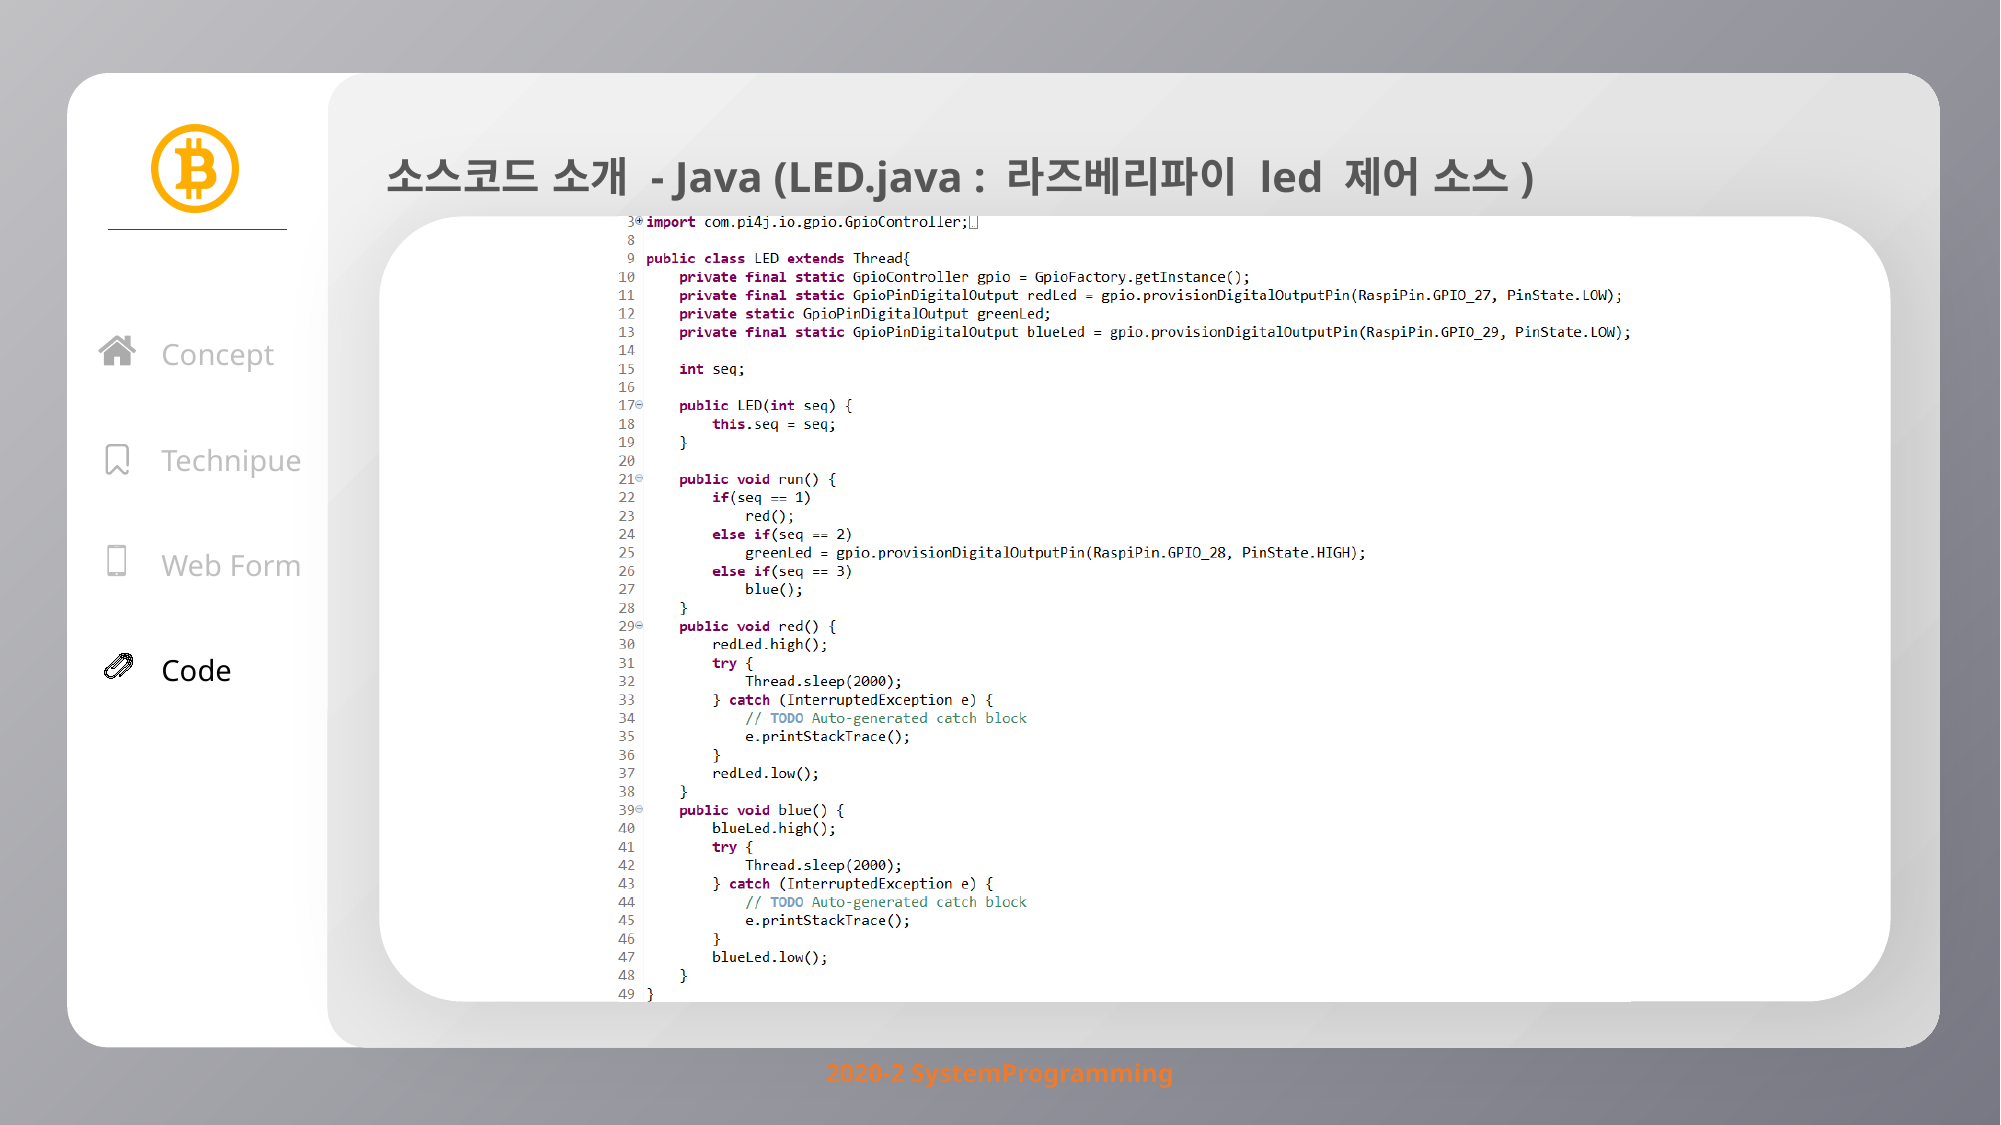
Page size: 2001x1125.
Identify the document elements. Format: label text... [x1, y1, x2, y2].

footer 2020-2 SystemProgramming [662, 1048, 1338, 1103]
picture [618, 216, 1631, 1003]
picture [151, 124, 239, 213]
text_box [67, 73, 1940, 1048]
